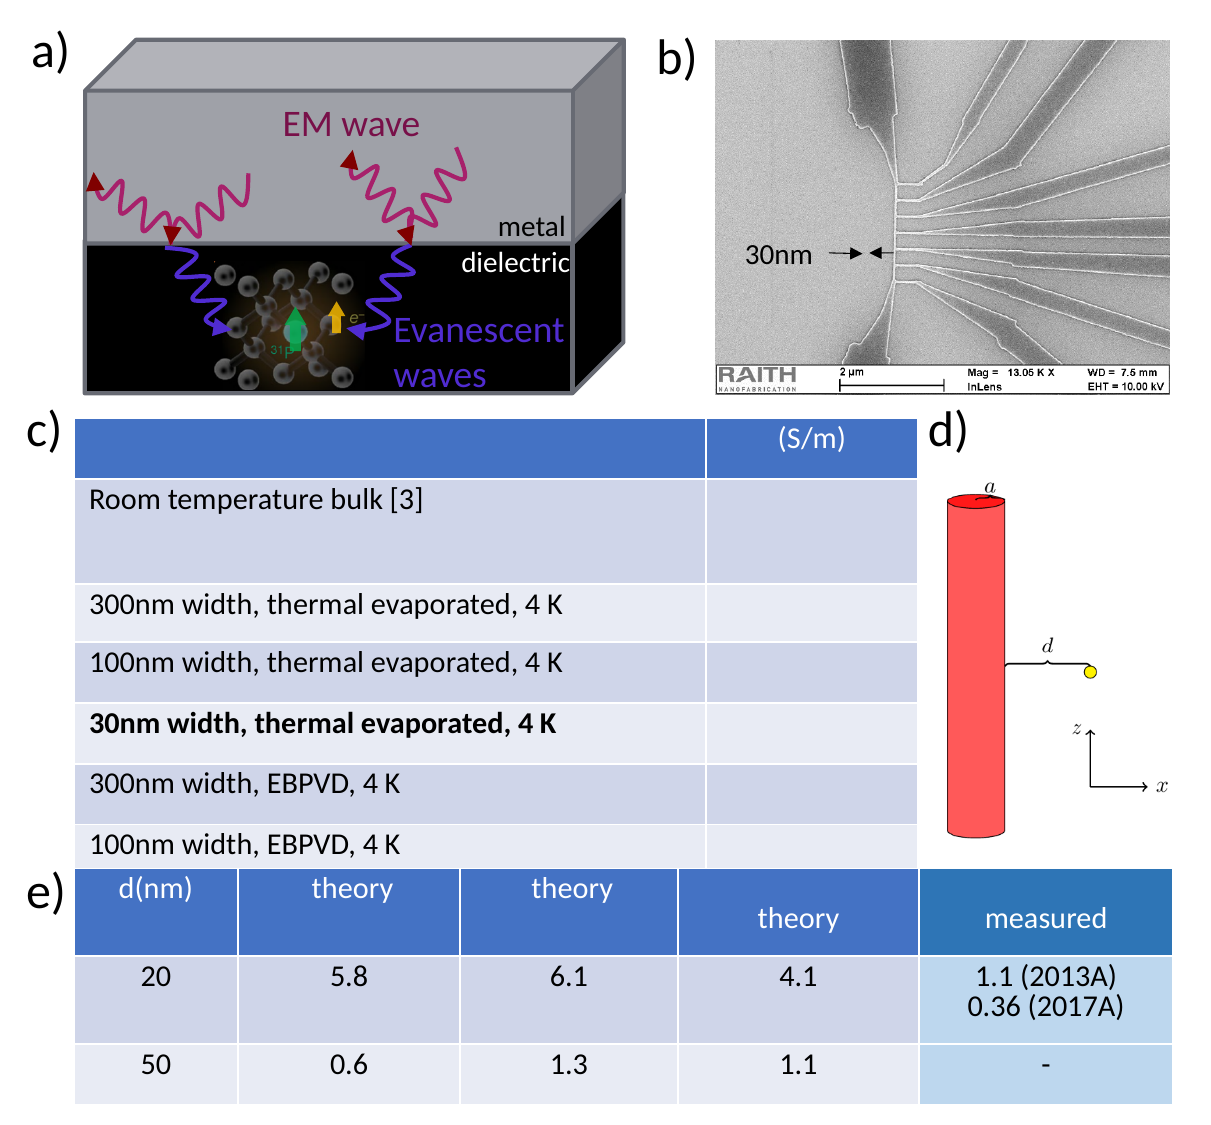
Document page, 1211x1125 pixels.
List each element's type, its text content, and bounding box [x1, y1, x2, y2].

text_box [157, 253, 598, 404]
picture [715, 40, 1170, 395]
text_box c) [11, 388, 114, 464]
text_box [91, 173, 174, 244]
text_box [339, 160, 393, 231]
text_box d) [913, 395, 1016, 448]
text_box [393, 160, 476, 233]
text_box e) [11, 851, 114, 926]
text_box b) [641, 17, 745, 93]
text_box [84, 39, 665, 394]
picture [891, 448, 1200, 852]
text_box a) [16, 10, 119, 85]
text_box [169, 174, 251, 245]
